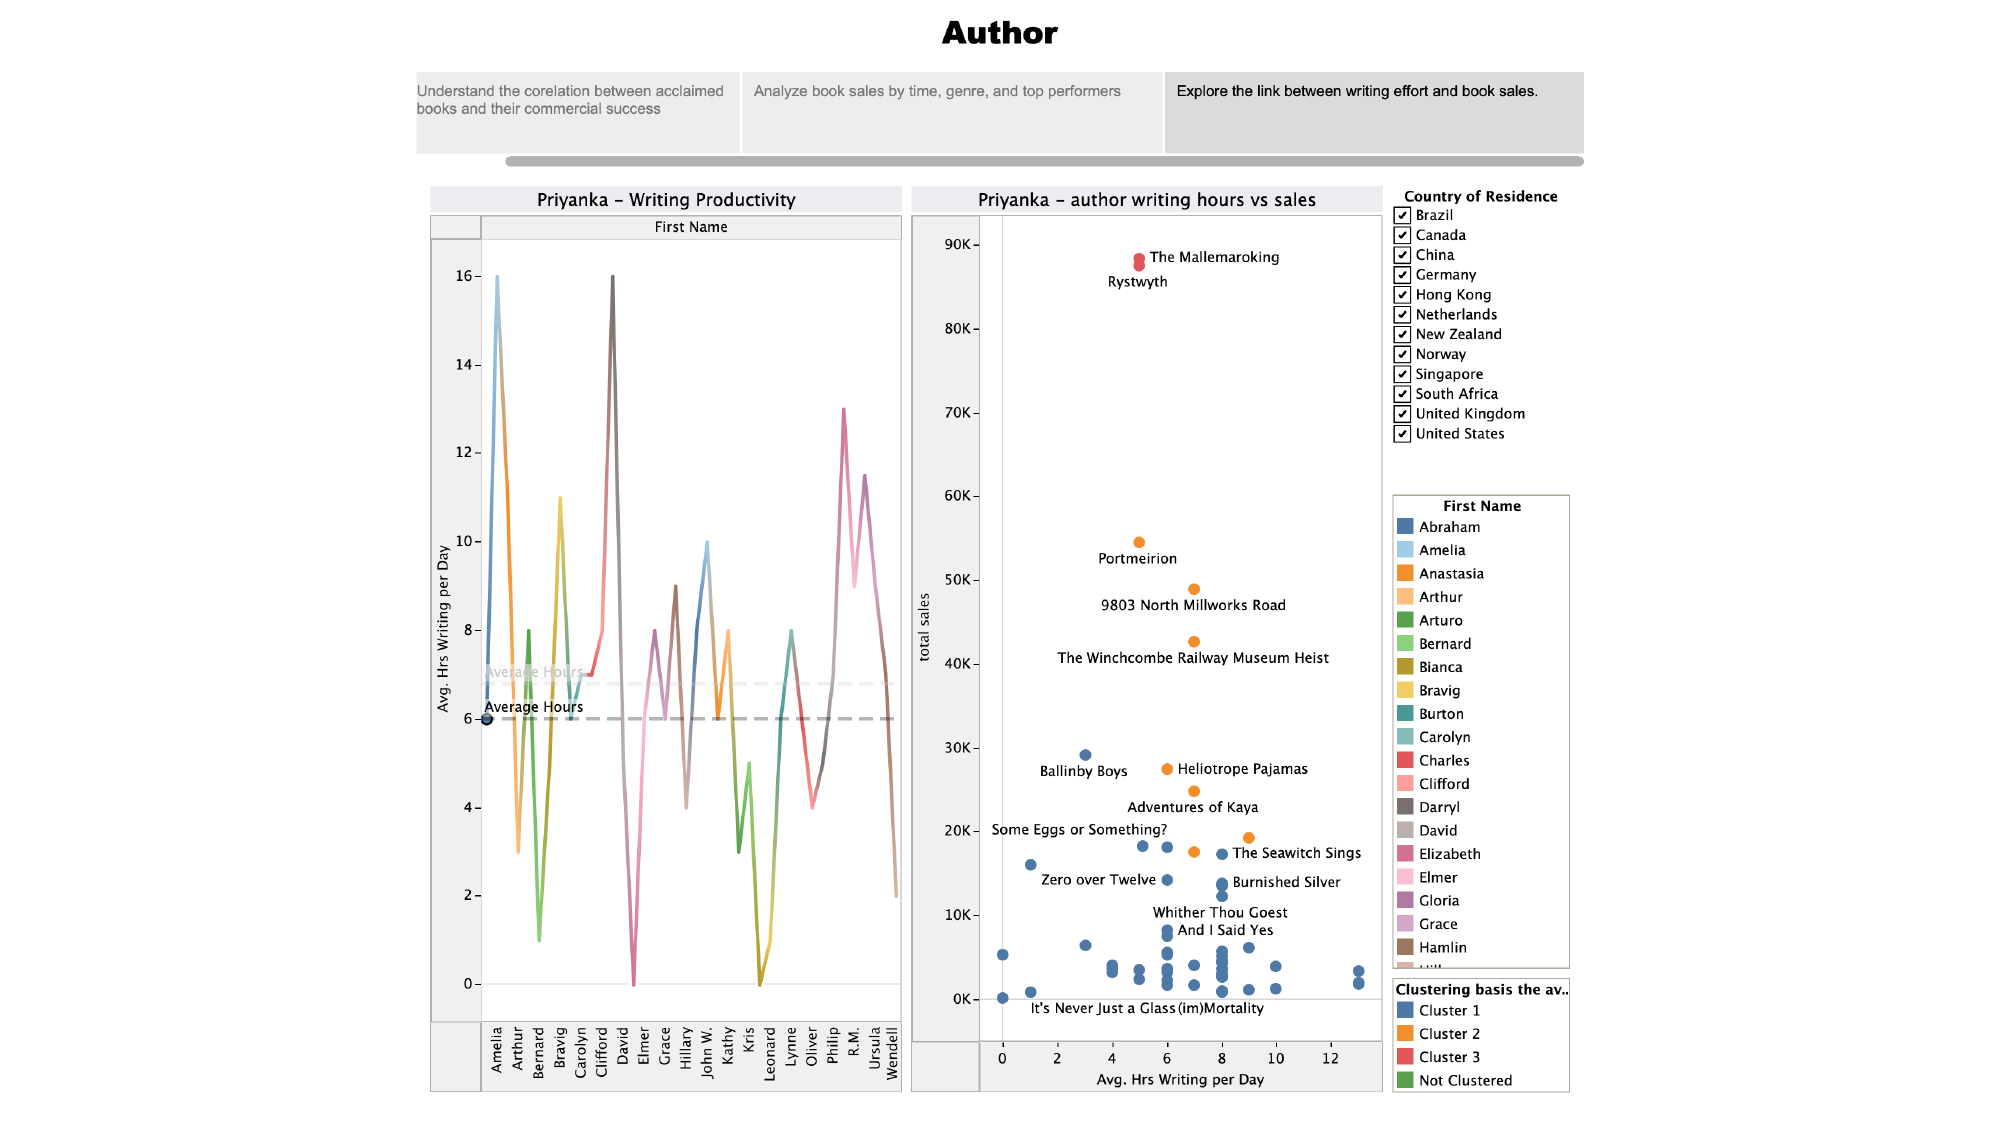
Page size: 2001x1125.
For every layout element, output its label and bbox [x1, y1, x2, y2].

picture [407, 0, 1593, 1125]
